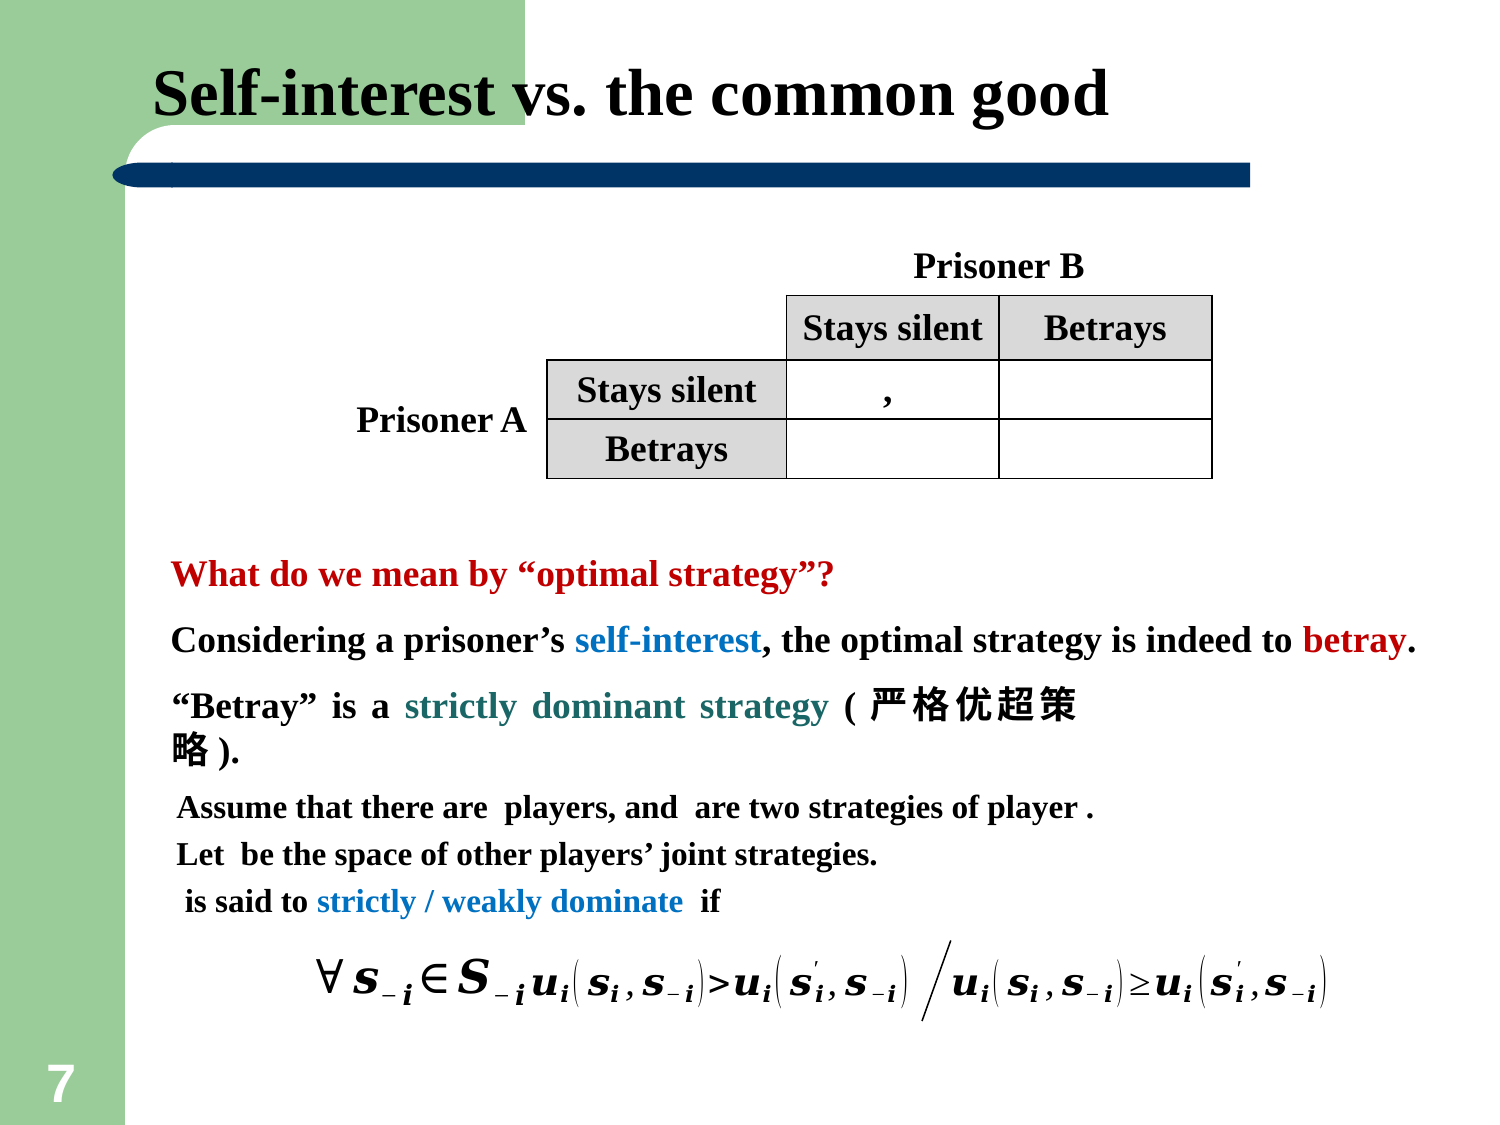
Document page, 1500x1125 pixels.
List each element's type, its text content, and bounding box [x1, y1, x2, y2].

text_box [161, 777, 1433, 1022]
slide_number 7 [13, 1040, 111, 1121]
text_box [155, 607, 1433, 733]
text_box What do we mean by “optimal strategy”? [155, 541, 857, 601]
title Self-interest vs. the common good [137, 37, 1450, 138]
